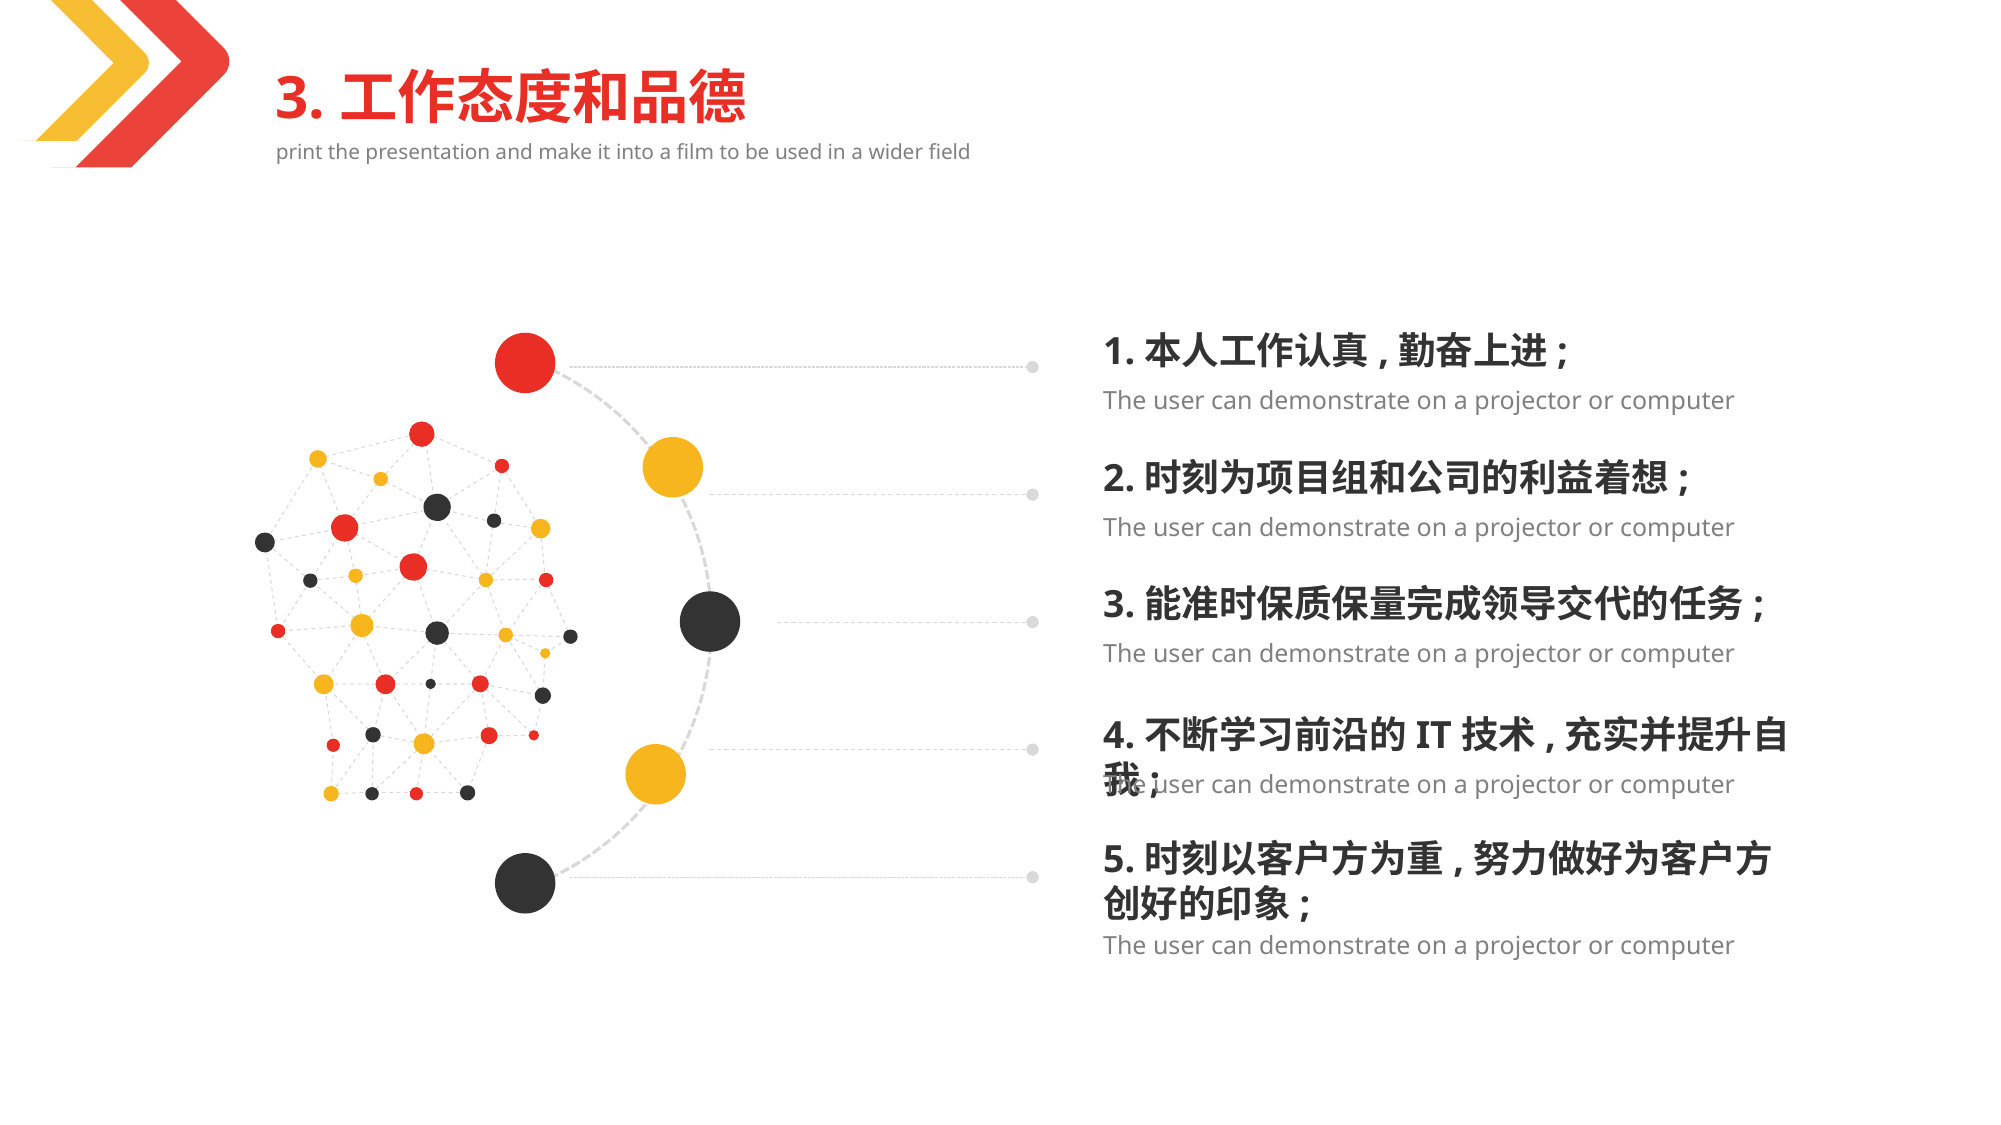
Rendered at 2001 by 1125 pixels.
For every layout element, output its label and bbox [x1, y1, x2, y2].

text_box [1088, 446, 1806, 548]
text_box [0, 0, 1169, 193]
text_box [1088, 703, 1825, 805]
text_box [148, 332, 741, 914]
text_box [1088, 827, 1806, 1003]
text_box [569, 366, 1033, 878]
text_box [1088, 572, 1806, 673]
text_box [1088, 319, 1794, 420]
